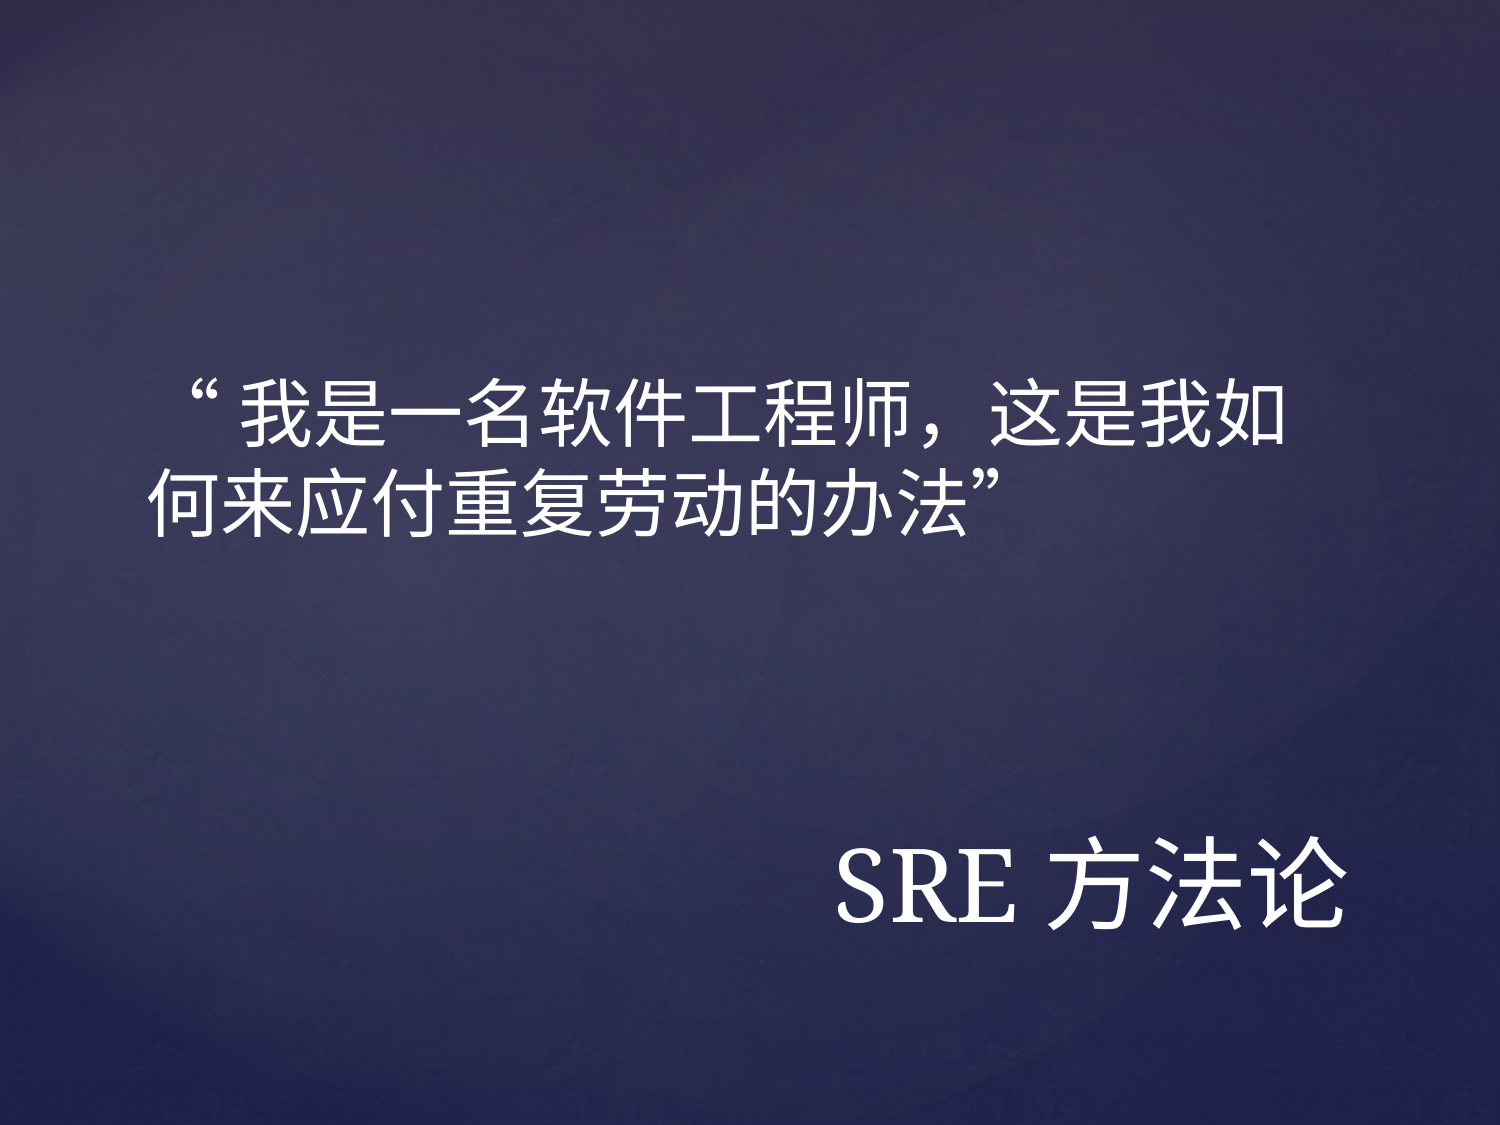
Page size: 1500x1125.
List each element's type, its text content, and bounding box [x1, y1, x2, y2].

title SRE方法论 [127, 800, 1365, 950]
list “我是一名软件工程师，这是我如何来应付重复劳动的办法” [127, 112, 1350, 800]
